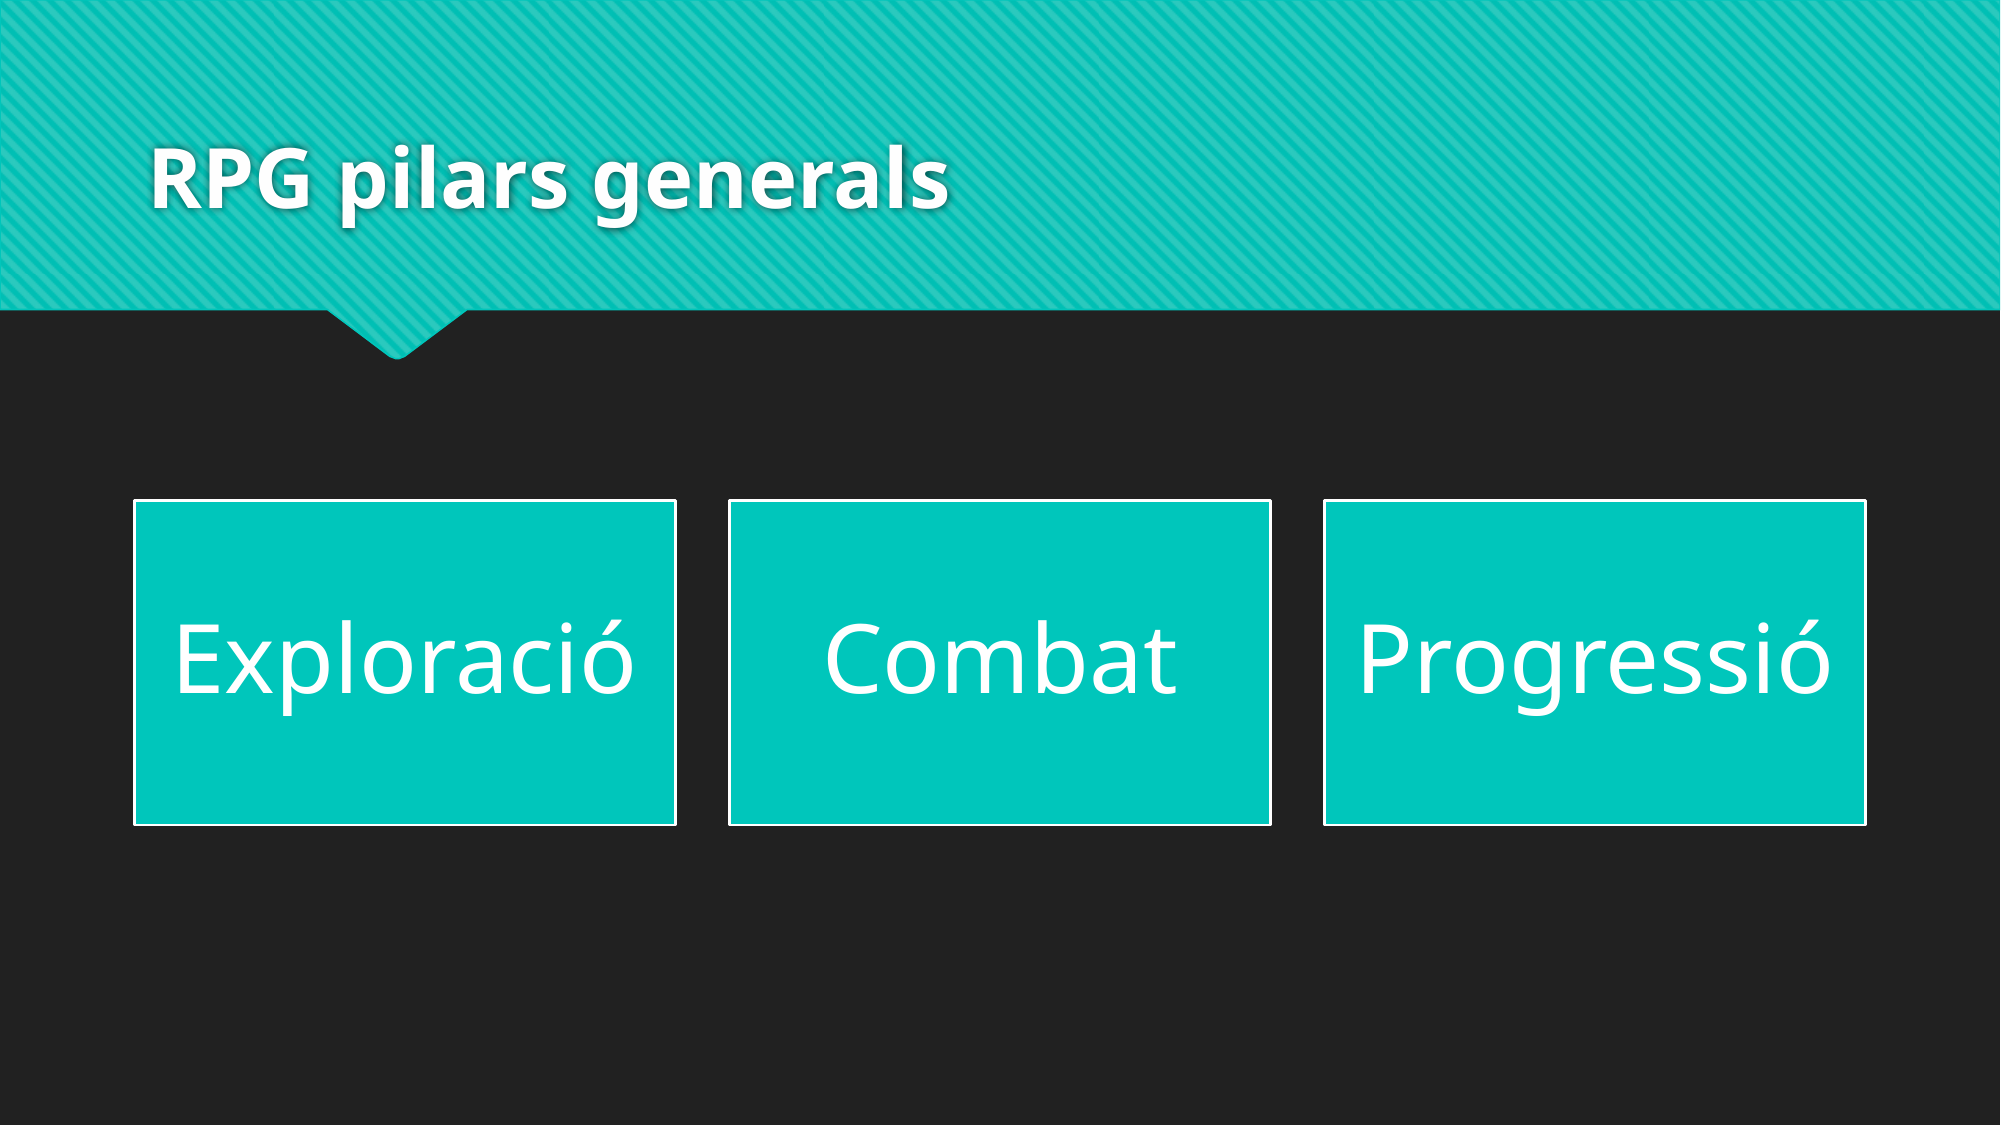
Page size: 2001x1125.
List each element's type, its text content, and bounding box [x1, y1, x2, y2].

title RPG pilars generals [132, 73, 1868, 233]
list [134, 364, 1866, 962]
